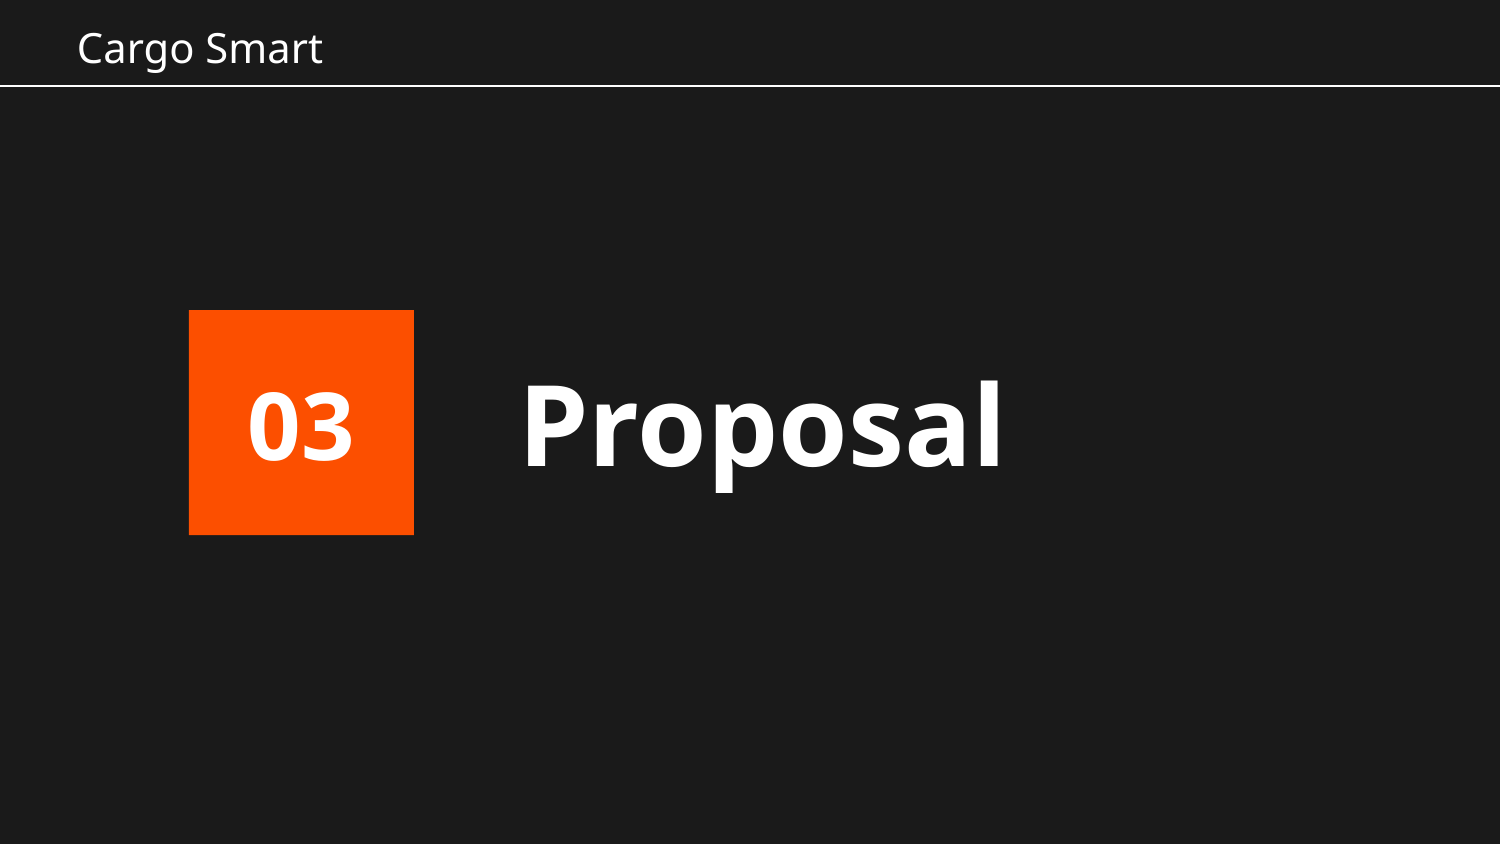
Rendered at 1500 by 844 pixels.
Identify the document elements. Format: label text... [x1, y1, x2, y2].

text_box 03 [188, 310, 414, 536]
text_box Cargo Smart [65, 16, 381, 78]
text_box Proposal [507, 347, 1418, 495]
